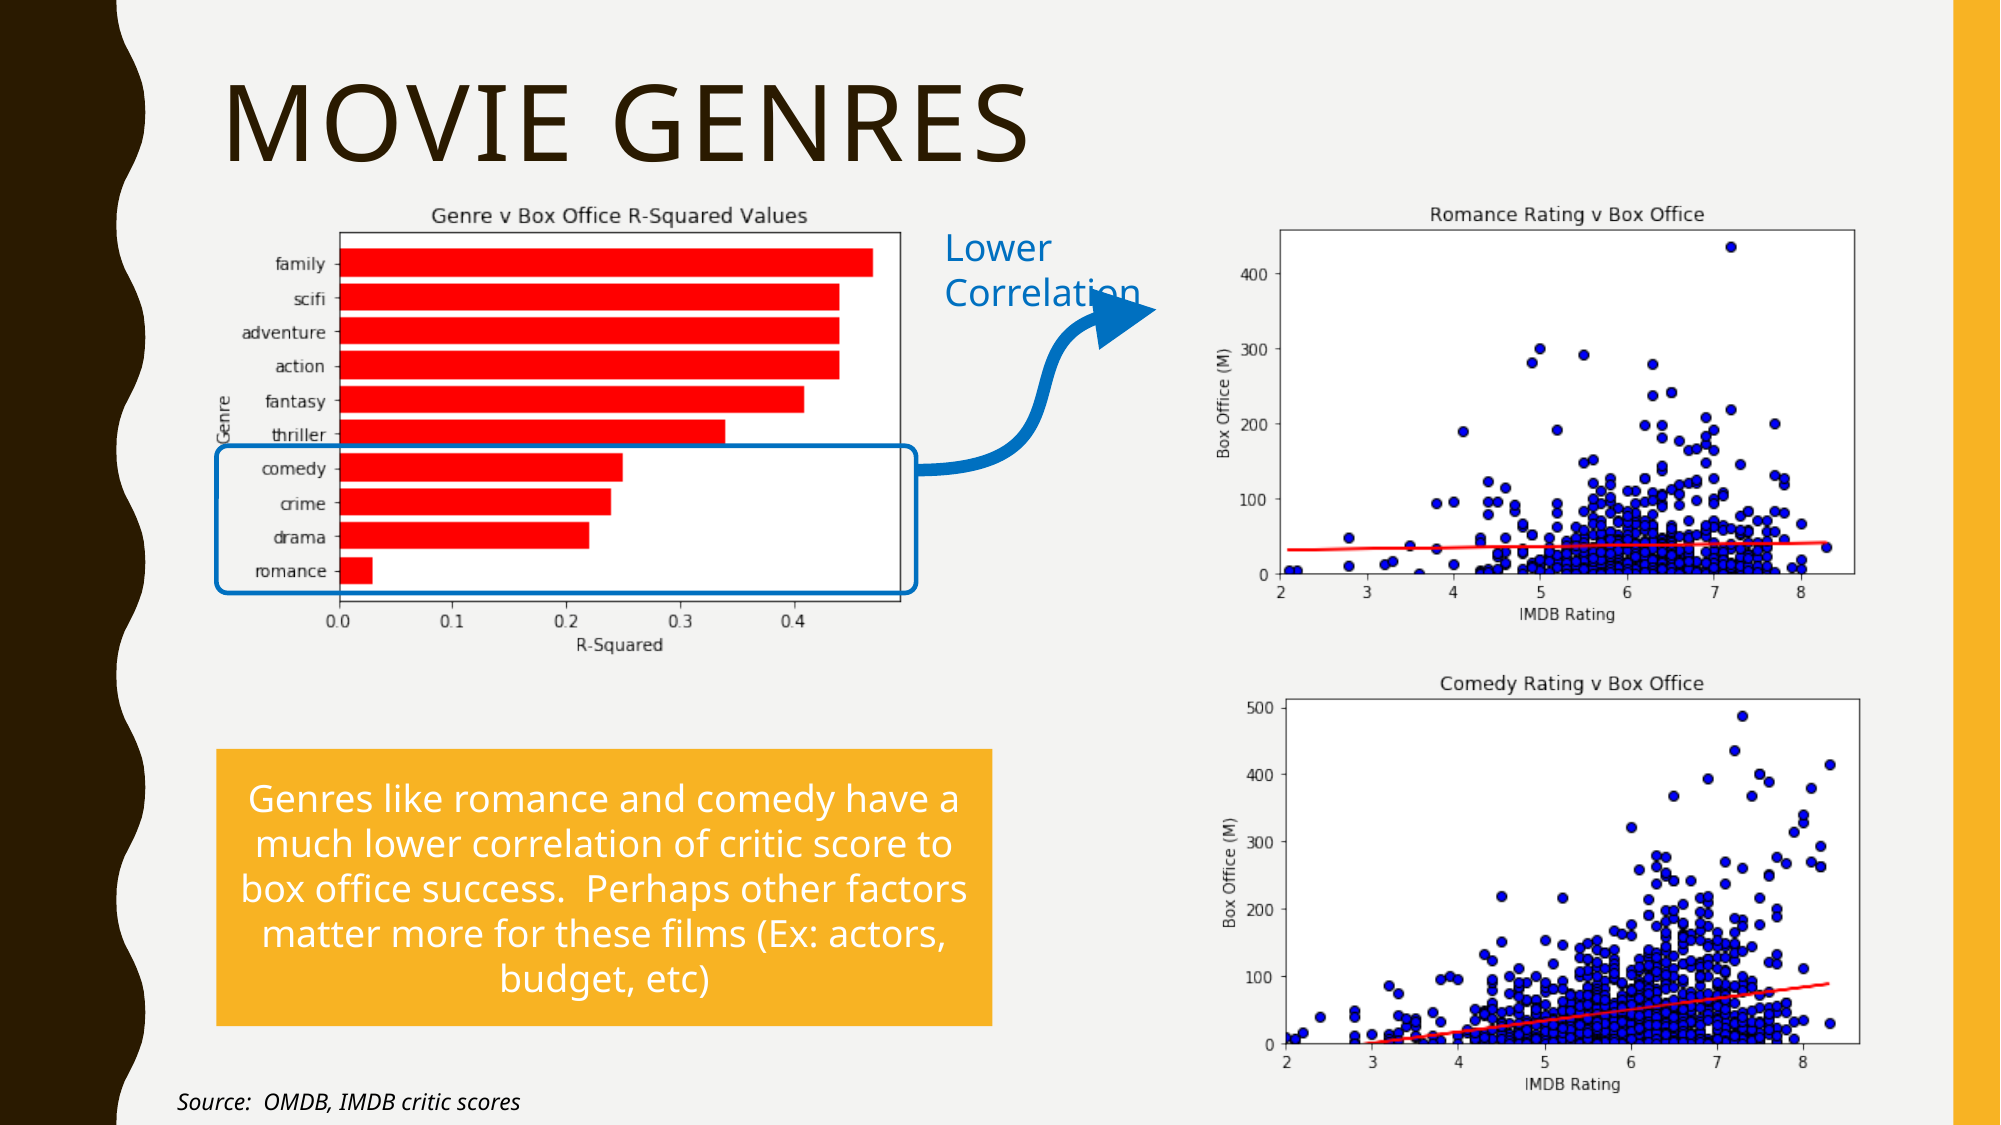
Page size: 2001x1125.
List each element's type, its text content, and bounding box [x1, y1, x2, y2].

picture [1212, 664, 1875, 1103]
text_box Source: OMDB, IMDB critic scores [162, 1080, 1907, 1123]
picture [205, 195, 917, 665]
title Movie Genres [205, 62, 1875, 308]
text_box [916, 309, 1157, 470]
picture [1206, 195, 1870, 633]
text_box Lower Correlation [929, 216, 1206, 322]
text_box Genres like romance and comedy have a much lower correlation of critic score to box office success. Perhaps other factors matter more for these films (Ex: actors, budget, etc) [215, 748, 993, 1027]
